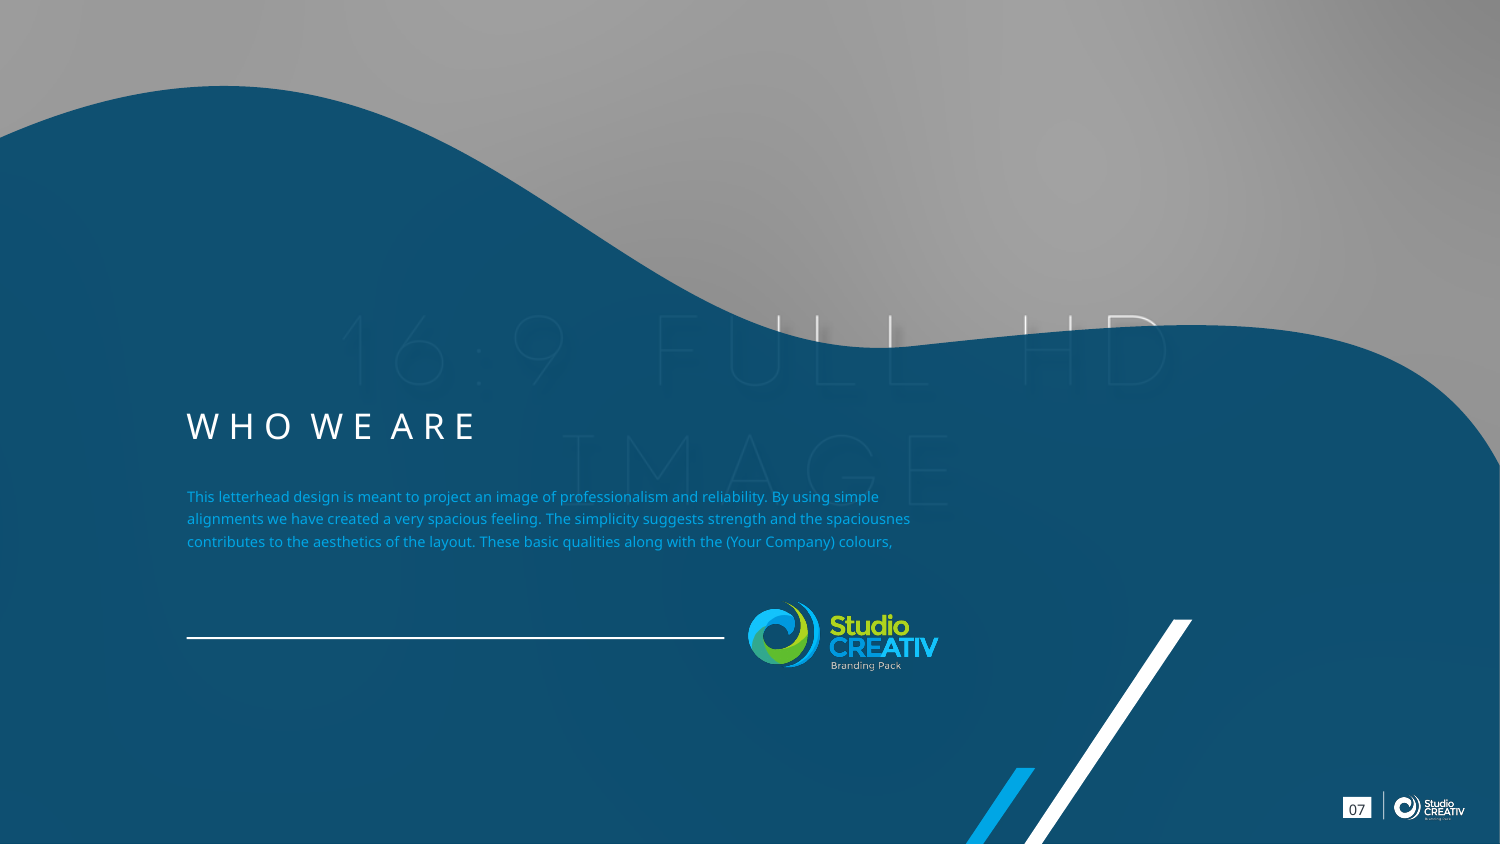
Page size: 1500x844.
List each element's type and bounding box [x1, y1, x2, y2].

text_box [1339, 791, 1466, 821]
text_box [964, 619, 1193, 844]
picture [0, 0, 1500, 842]
